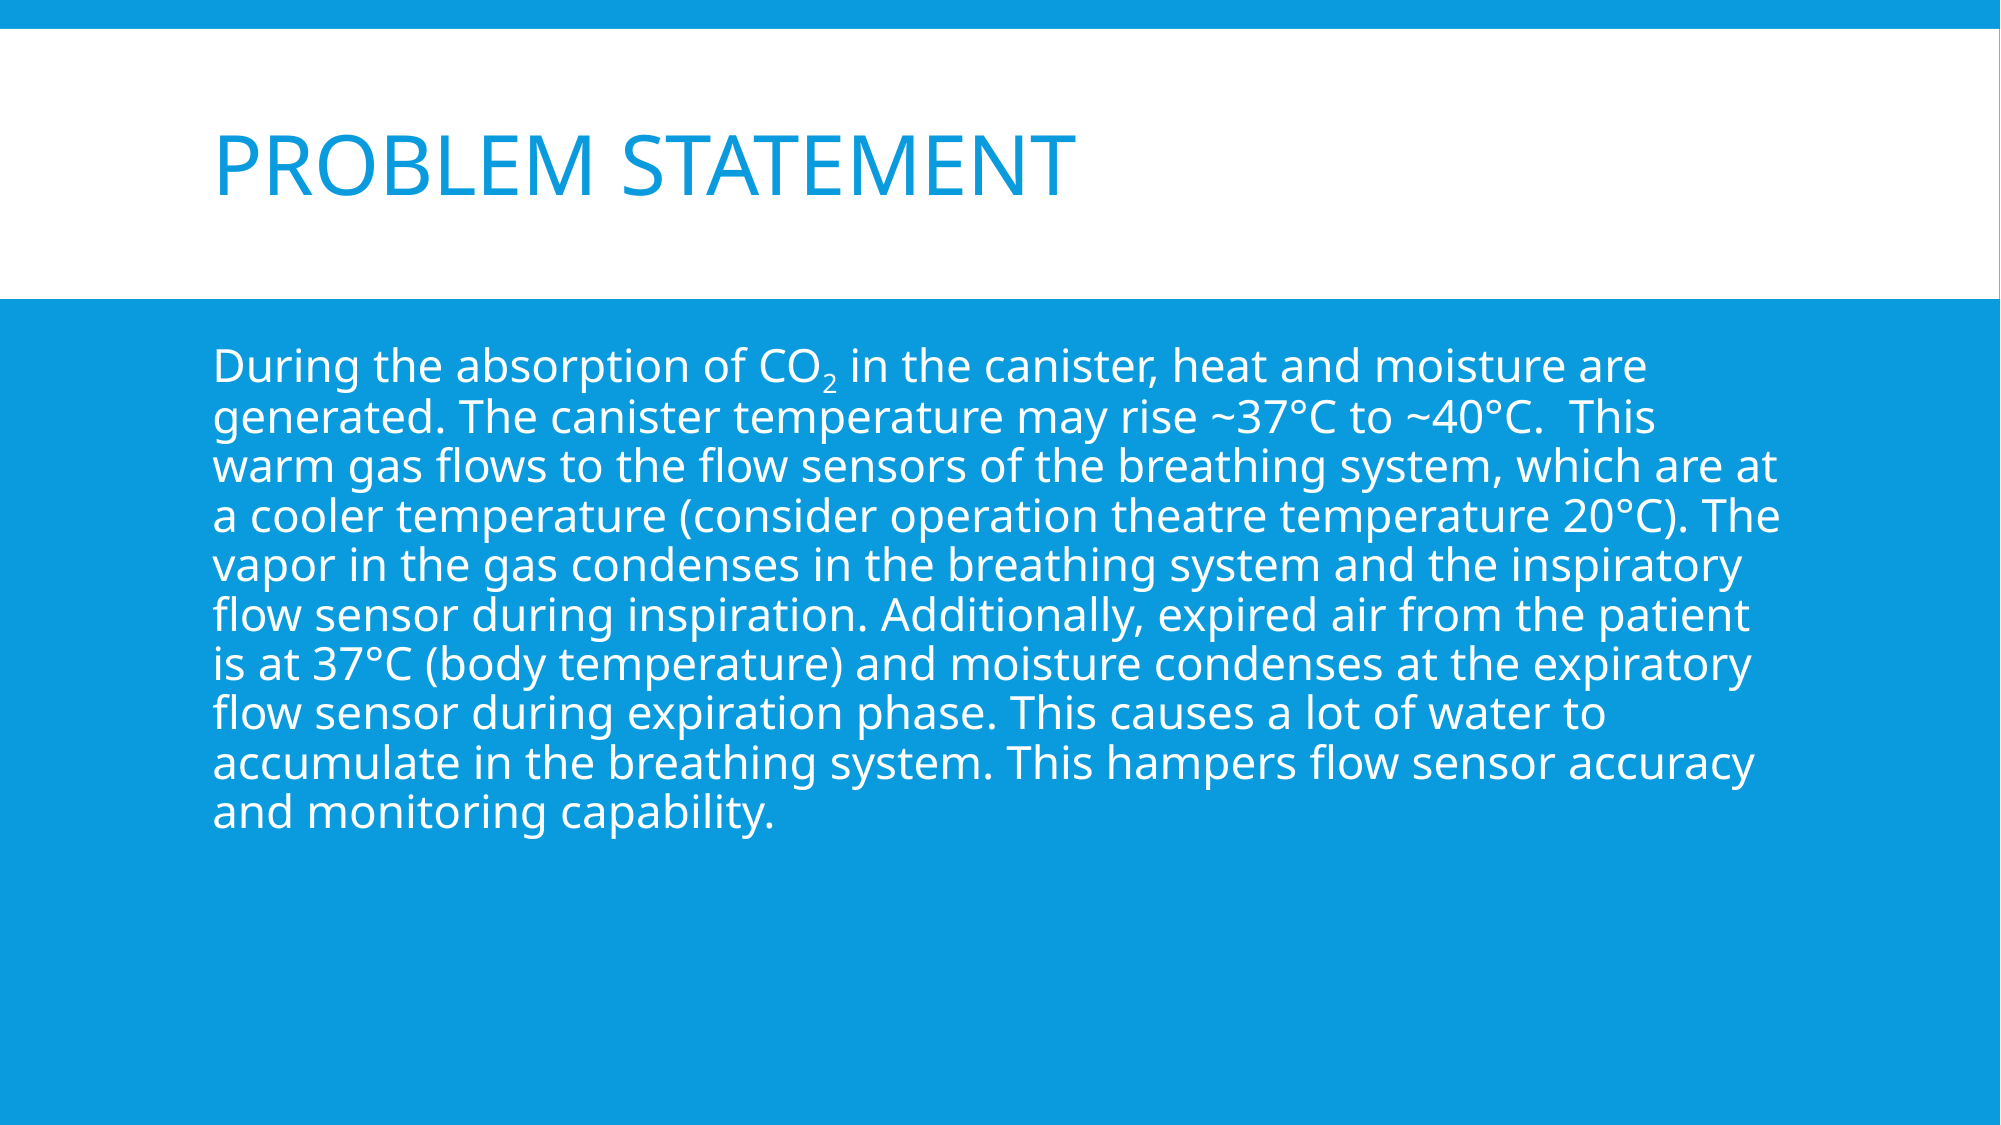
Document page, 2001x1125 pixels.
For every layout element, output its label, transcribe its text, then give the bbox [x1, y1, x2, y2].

title PROBLEM STATEMENT [197, 46, 1803, 295]
list During the absorption of CO2 in the canister, heat and moisture are generated. The canister temperature may rise ~37°C to ~40°C. This warm gas flows to the flow sensors of the breathing system, which are at a cooler temperature (consider operation theatre temperature 20°C). The vapor in the gas condenses in the breathing system and the inspiratory flow sensor during inspiration. Additionally, expired air from the patient is at 37°C (body temperature) and moisture condenses at the expiratory flow sensor during expiration phase. This causes a lot of water to accumulate in the breathing system. This hampers flow sensor accuracy and monitoring capability. [197, 329, 1803, 1020]
